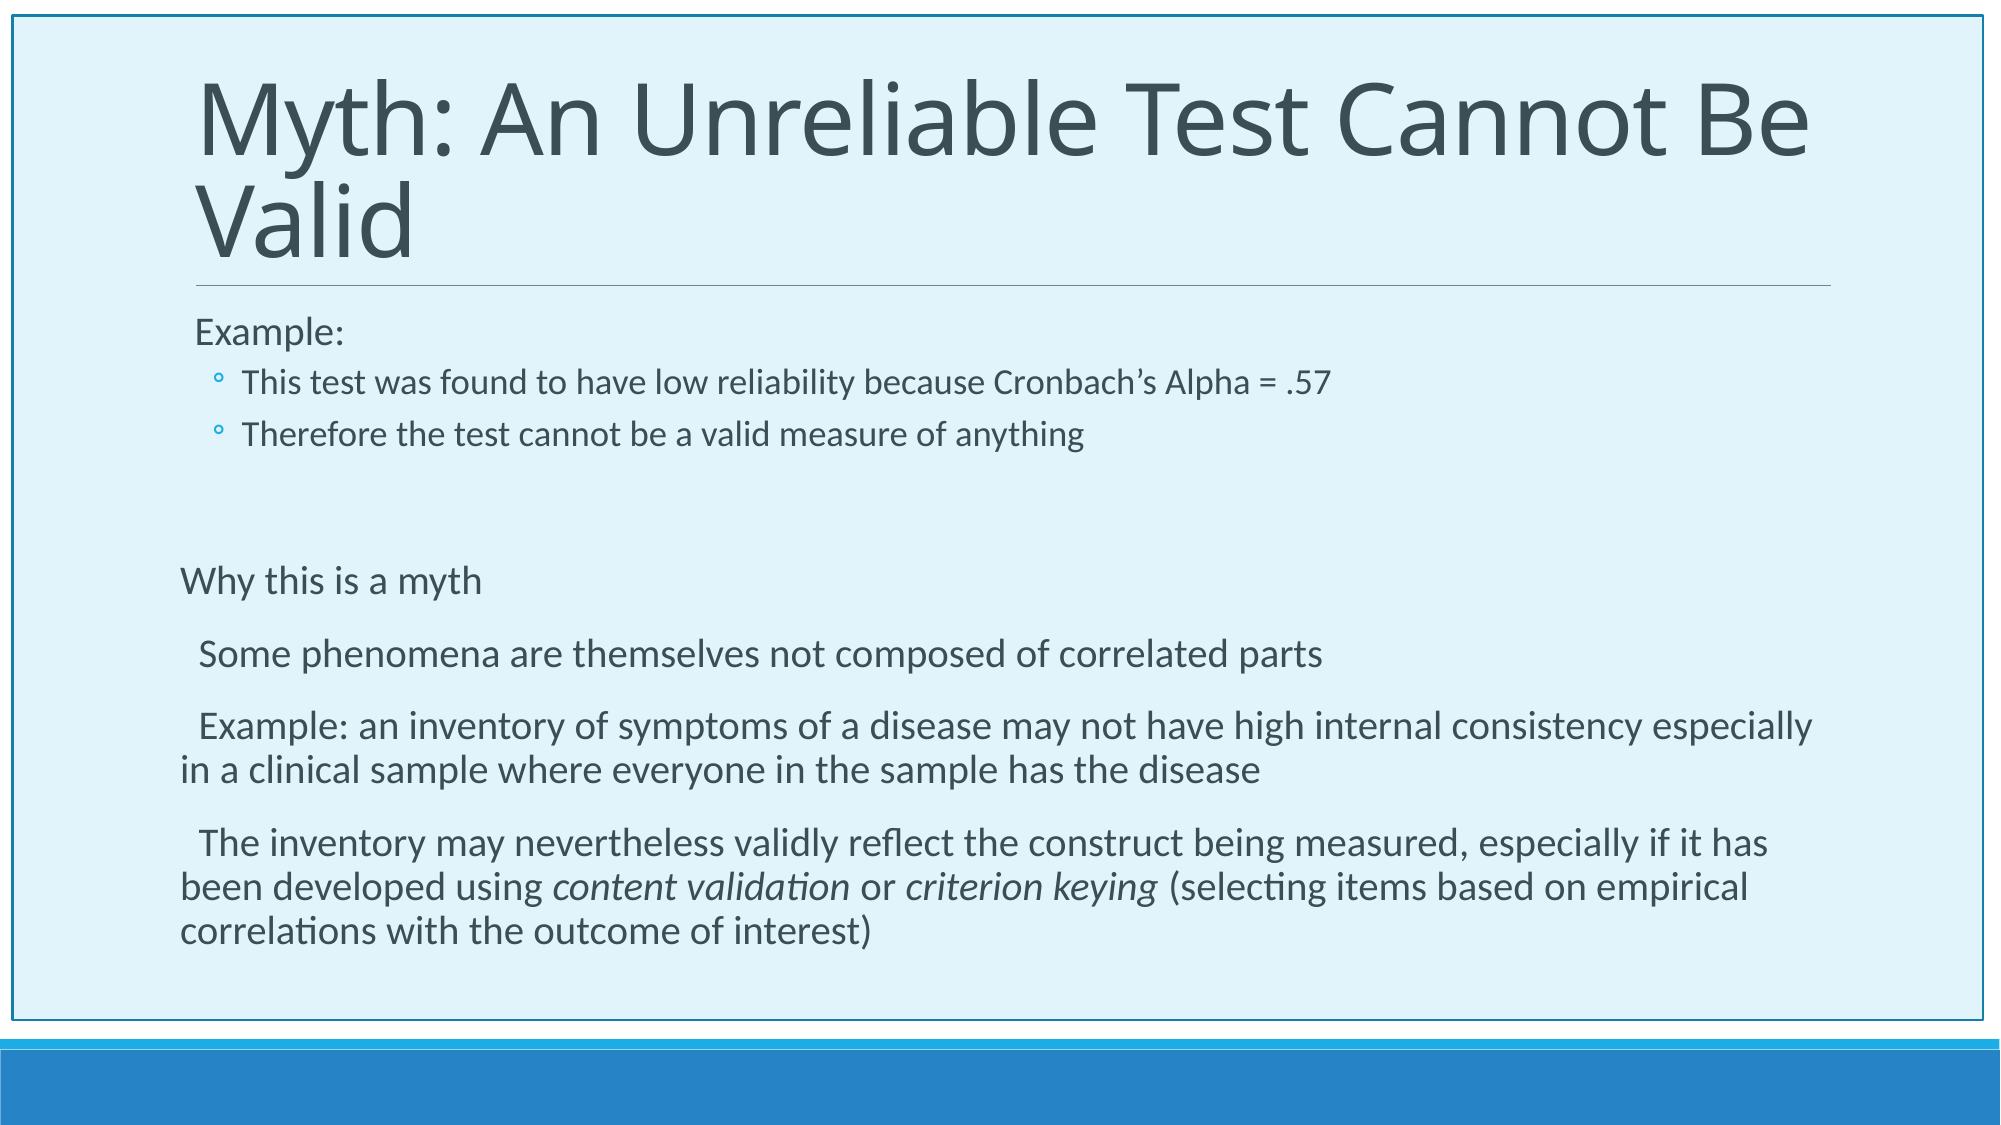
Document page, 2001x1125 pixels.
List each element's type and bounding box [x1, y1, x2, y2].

text_box [11, 14, 1984, 1021]
